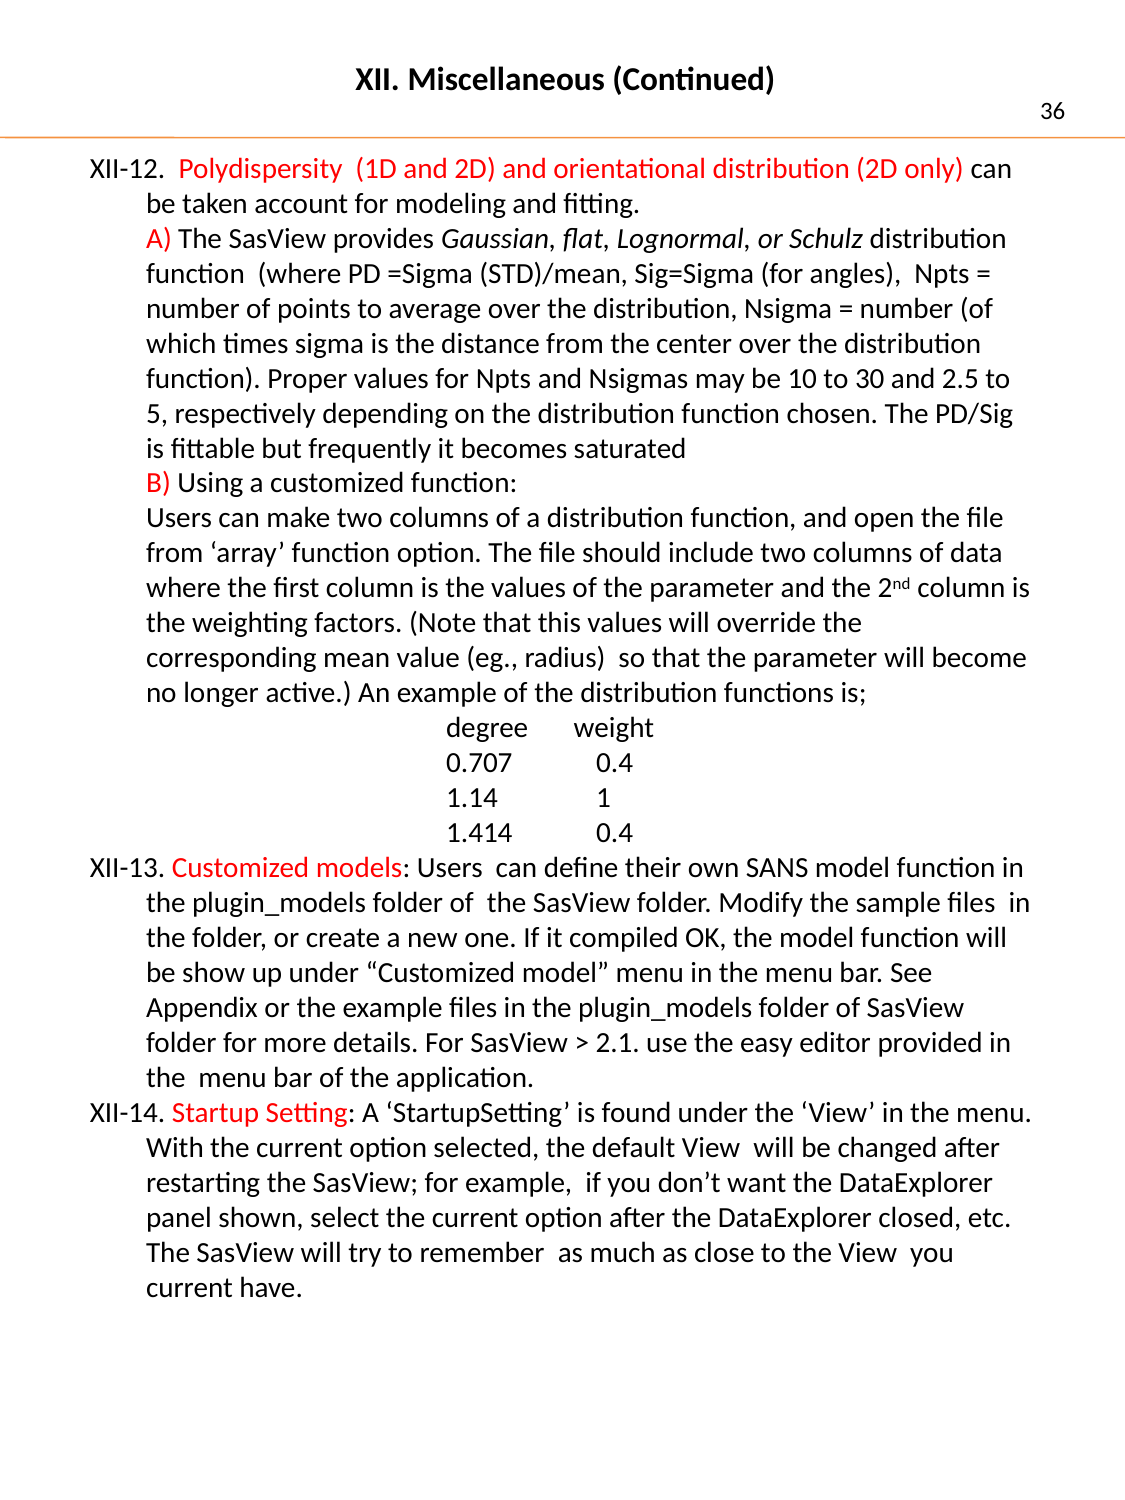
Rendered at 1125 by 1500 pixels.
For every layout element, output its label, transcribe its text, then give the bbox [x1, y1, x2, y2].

text_box XII-12. Polydispersity (1D and 2D) and orientational distribution (2D only) can be taken account for modeling and fitting. A) The SasView provides Gaussian, flat, Lognormal, or Schulz distribution function (where PD =Sigma (STD)/mean, Sig=Sigma (for angles), Npts = number of points to average over the distribution, Nsigma = number (of which times sigma is the distance from the center over the distribution function). Proper values for Npts and Nsigmas may be 10 to 30 and 2.5 to 5, respectively depending on the distribution function chosen. The PD/Sig is fittable but frequently it becomes saturated B) Using a customized function: Users can make two columns of a distribution function, and open the file from ‘array’ function option. The file should include two columns of data where the first column is the values of the parameter and the 2nd column is the weighting factors. (Note that this values will override the corresponding mean value (eg., radius) so that the parameter will become no longer active.) An example of the distribution functions is; degree weight 0.707 0.4 1.14 1 1.414 0.4 XII-13. Customized models: Users can define their own SANS model function in the plugin_models folder of the SasView folder. Modify the sample files in the folder, or create a new one. If it compiled OK, the model function will be show up under “Customized model” menu in the menu bar. See Appendix or the example files in the plugin_models folder of SasView folder for more details. For SasView > 2.1. use the easy editor provided in the menu bar of the application. XII-14. Startup Setting: A ‘StartupSetting’ is found under the ‘View’ in the menu. With the current option selected, the default View will be changed after restarting the SasView; for example, if you don’t want the DataExplorer panel shown, select the current option after the DataExplorer closed, etc. The SasView will try to remember as much as close to the View you current have. [74, 147, 1050, 1381]
text_box 36 [1025, 87, 1081, 133]
text_box XII. Miscellaneous (Continued) [340, 49, 791, 105]
